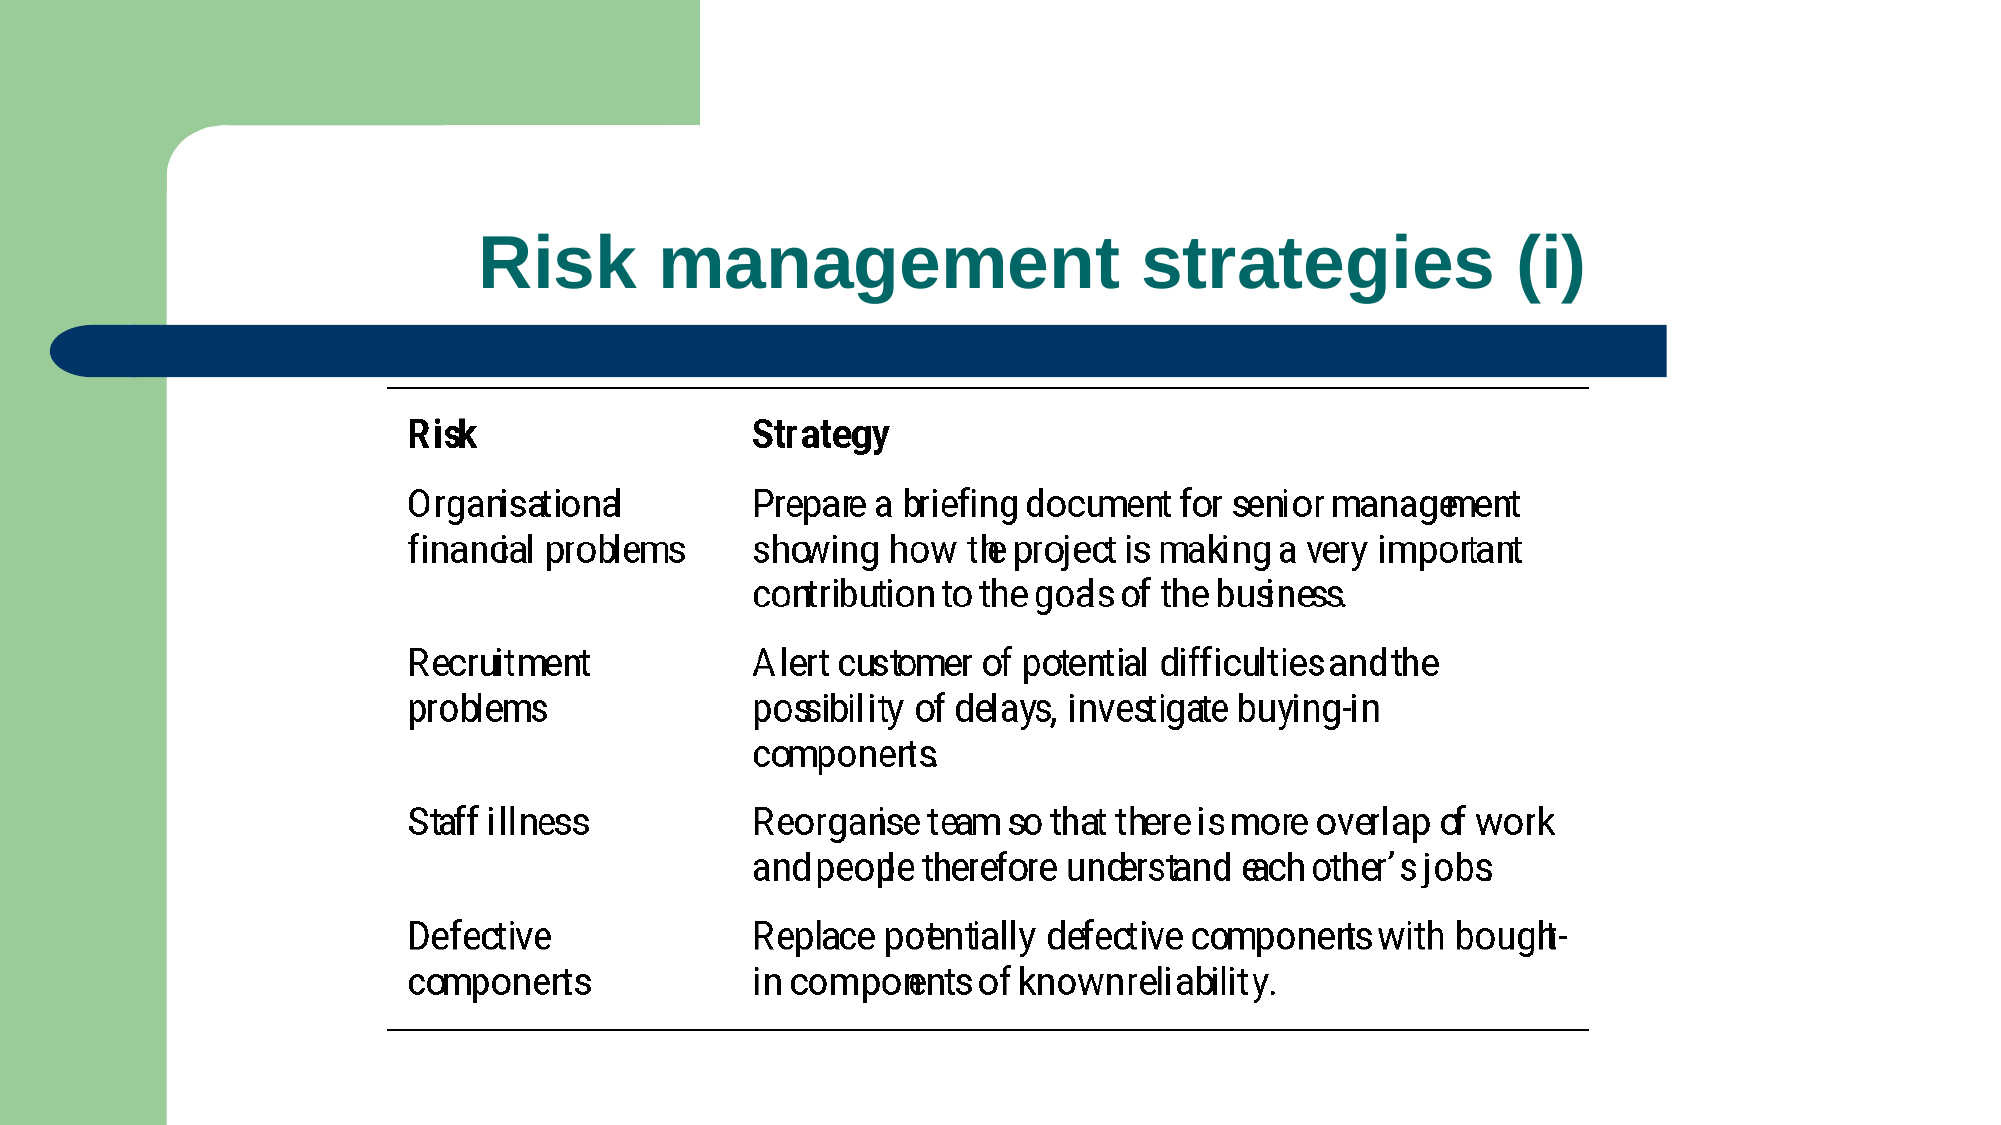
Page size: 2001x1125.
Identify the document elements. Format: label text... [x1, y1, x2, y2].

title Risk management strategies (i) [166, 125, 1900, 313]
picture [387, 387, 1751, 1076]
